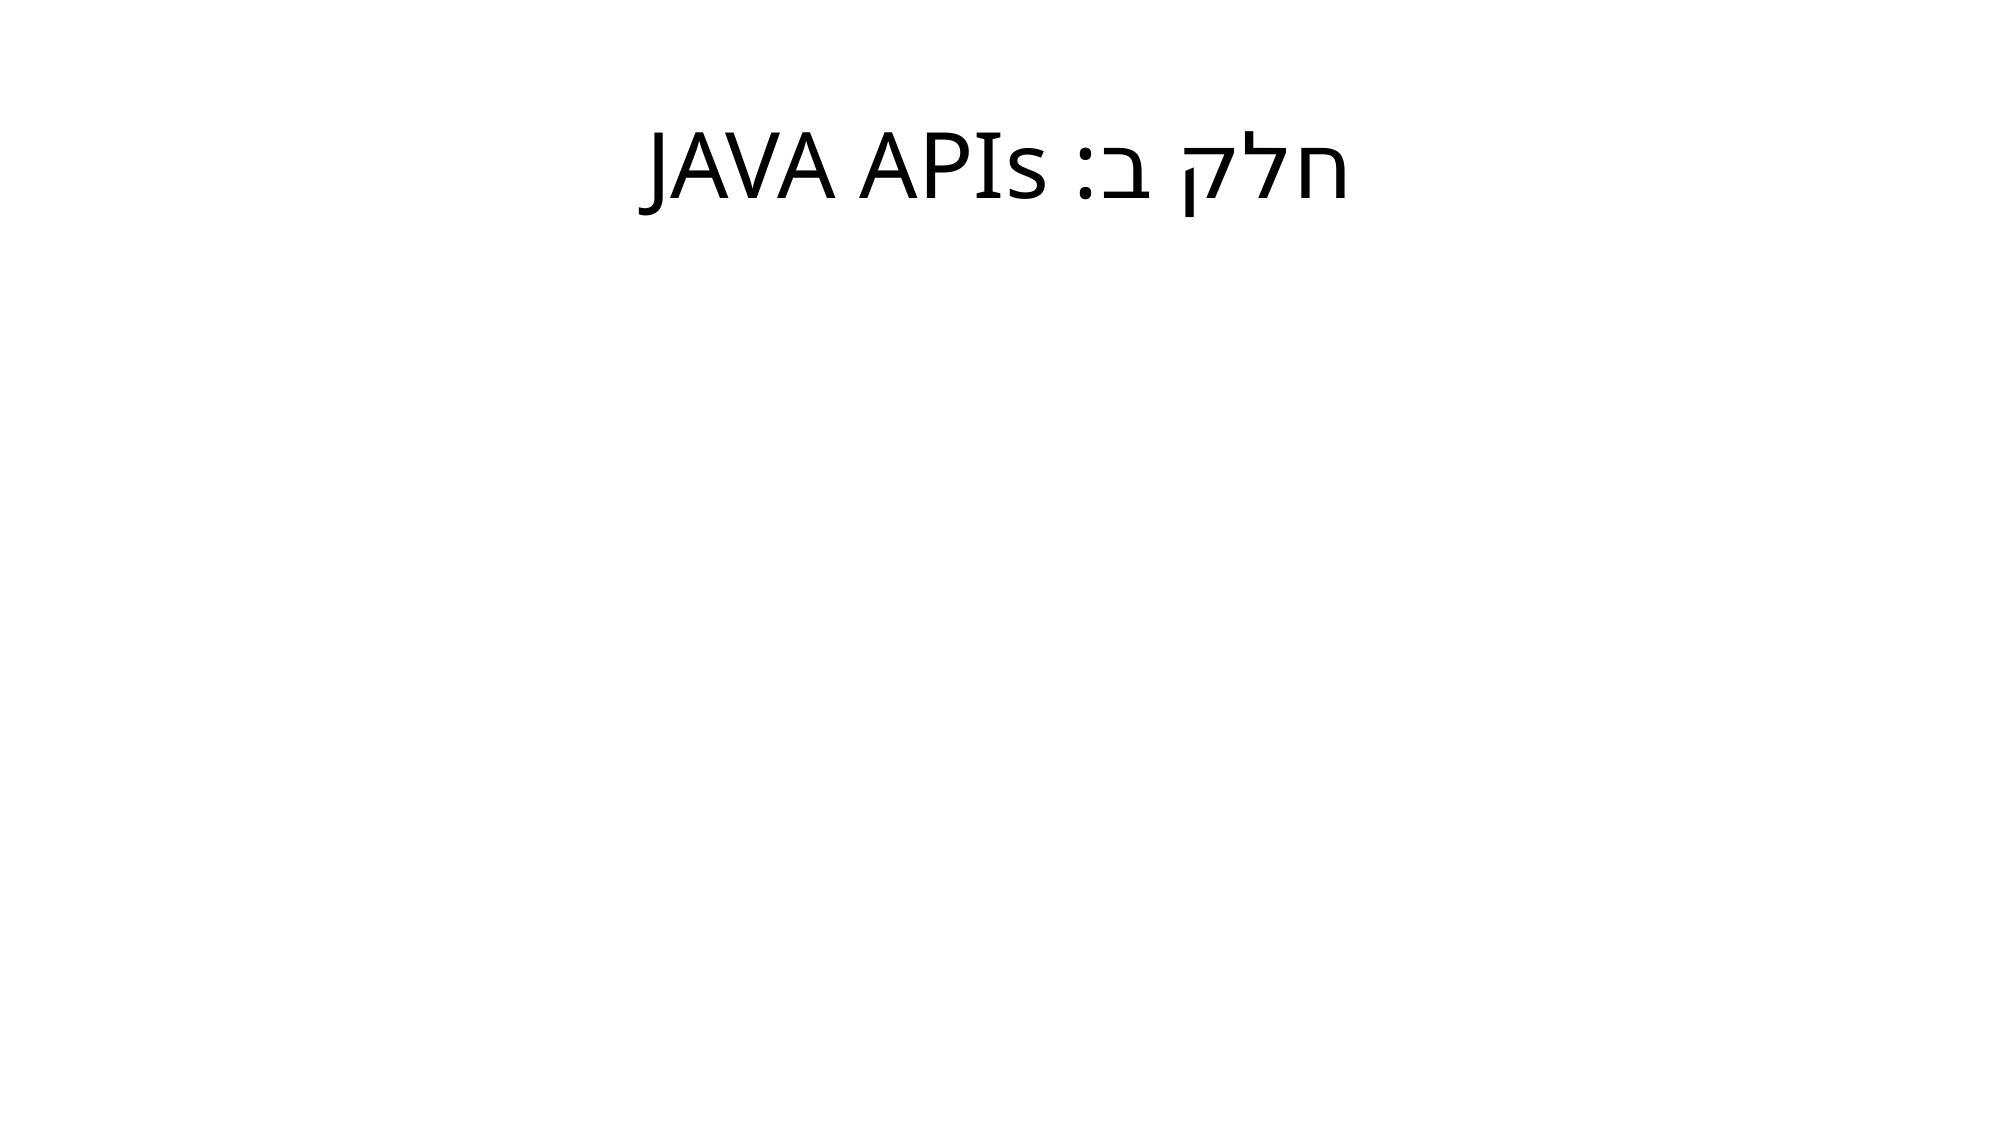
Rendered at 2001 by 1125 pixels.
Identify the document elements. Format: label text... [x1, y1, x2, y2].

title חלק ב: JAVA APIs [137, 59, 1863, 278]
